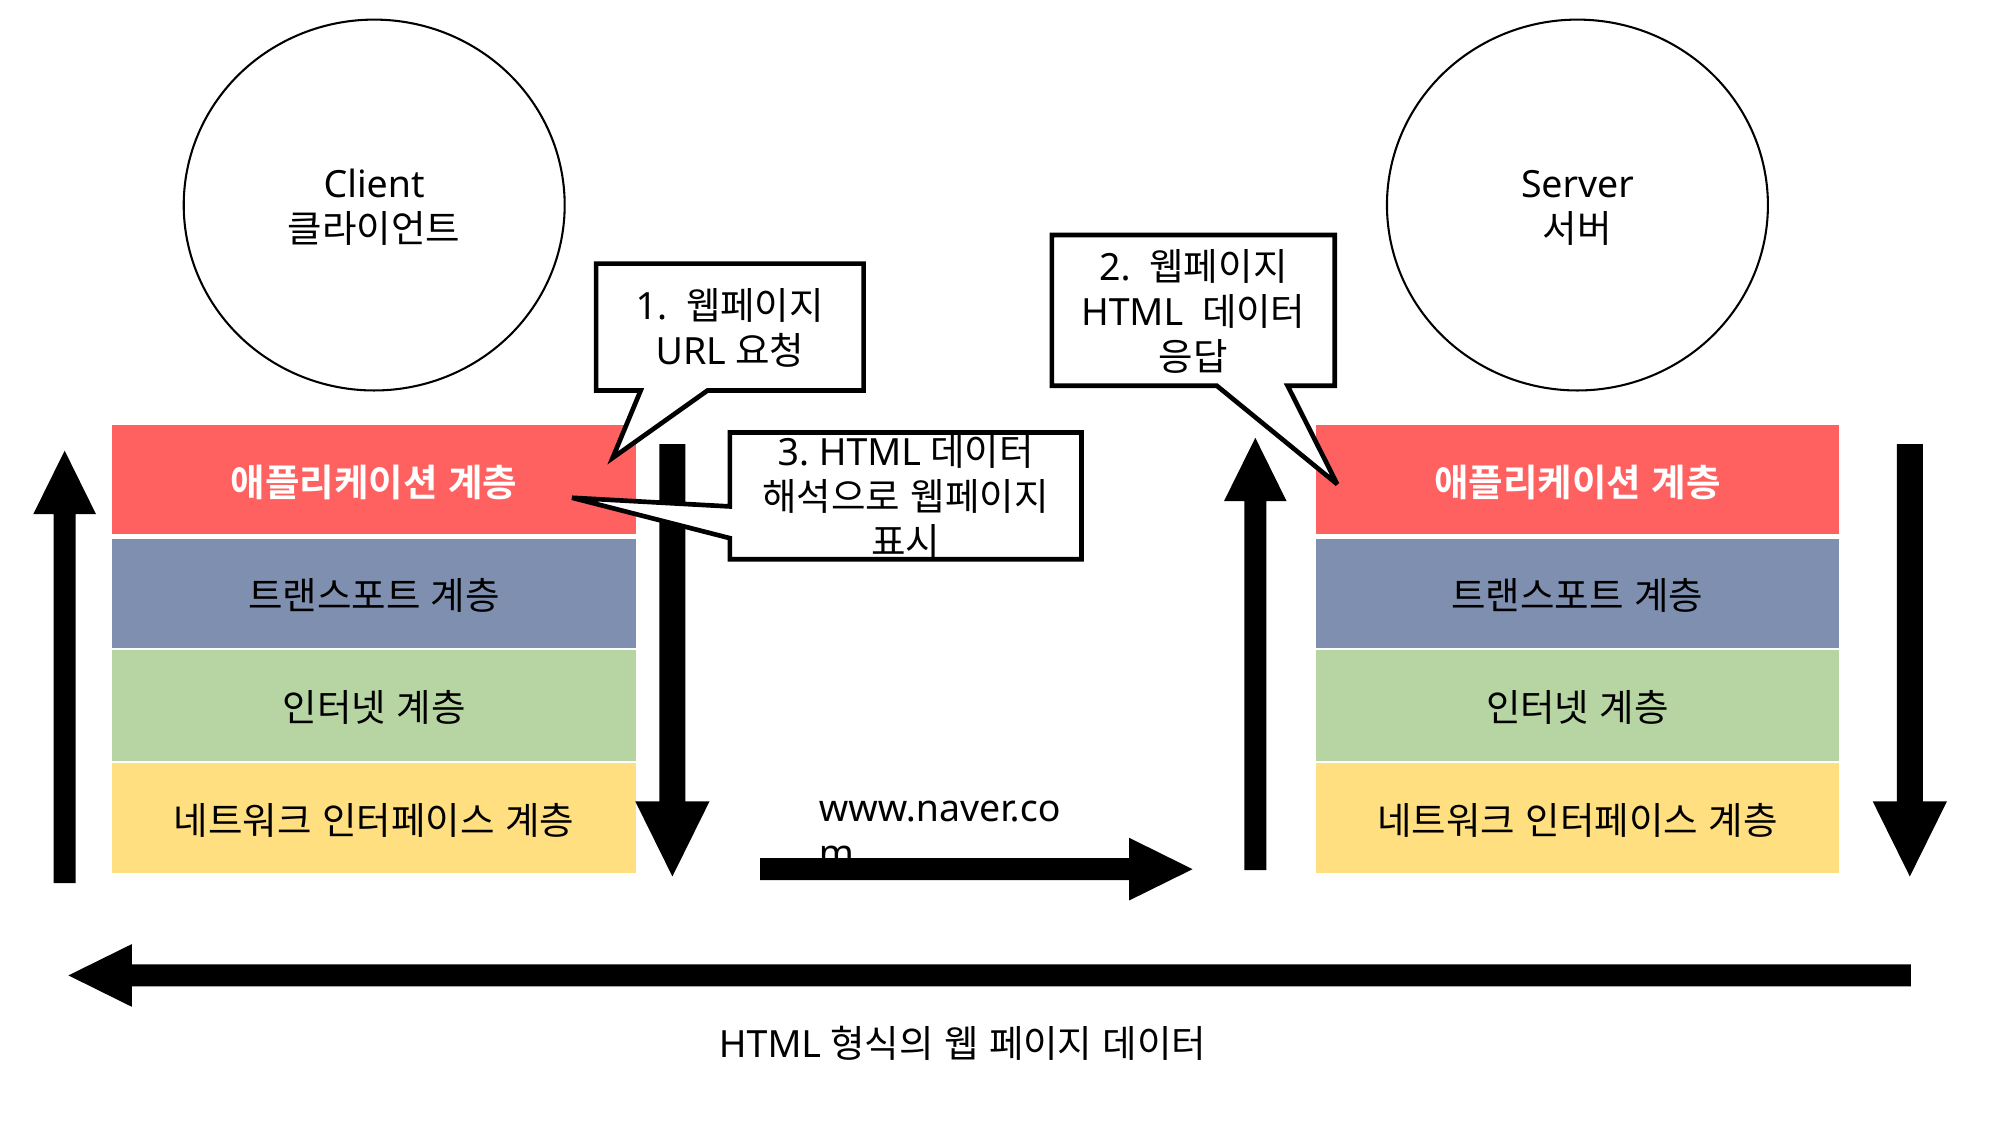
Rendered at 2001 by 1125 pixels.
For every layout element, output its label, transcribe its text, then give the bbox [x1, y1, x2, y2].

table_cell 인터넷 계층 [112, 650, 636, 761]
table_header 애플리케이션 계층 [1316, 425, 1839, 534]
table_cell 네트워크 인터페이스 계층 [1316, 763, 1839, 873]
text_box Server 서버 [1385, 18, 1769, 392]
text_box Client 클라이언트 [182, 18, 566, 392]
table_header 애플리케이션 계층 [112, 425, 636, 534]
text_box [1109, 837, 1193, 901]
text_box 3. HTML데이터 해석으로 웹페이지 표시 [571, 431, 1083, 561]
text_box [33, 450, 96, 884]
text_box [760, 858, 804, 881]
text_box [659, 444, 686, 502]
text_box 2. 웹페이지 HTML 데이터 응답 [1050, 233, 1339, 485]
text_box [635, 522, 710, 877]
table_cell 인터넷 계층 [1316, 650, 1839, 761]
text_box HTML형식의 웹 페이지 데이터 [704, 1012, 1325, 1073]
table_cell 트랜스포트 계층 [112, 539, 636, 648]
text_box [1223, 437, 1287, 871]
table_cell 네트워크 인터페이스 계층 [112, 763, 636, 873]
table_cell 트랜스포트 계층 [1316, 539, 1839, 648]
text_box www.naver.com [804, 776, 1109, 882]
text_box [1872, 444, 1947, 877]
text_box [68, 944, 1911, 1007]
text_box 1. 웹페이지 URL요청 [595, 262, 865, 461]
